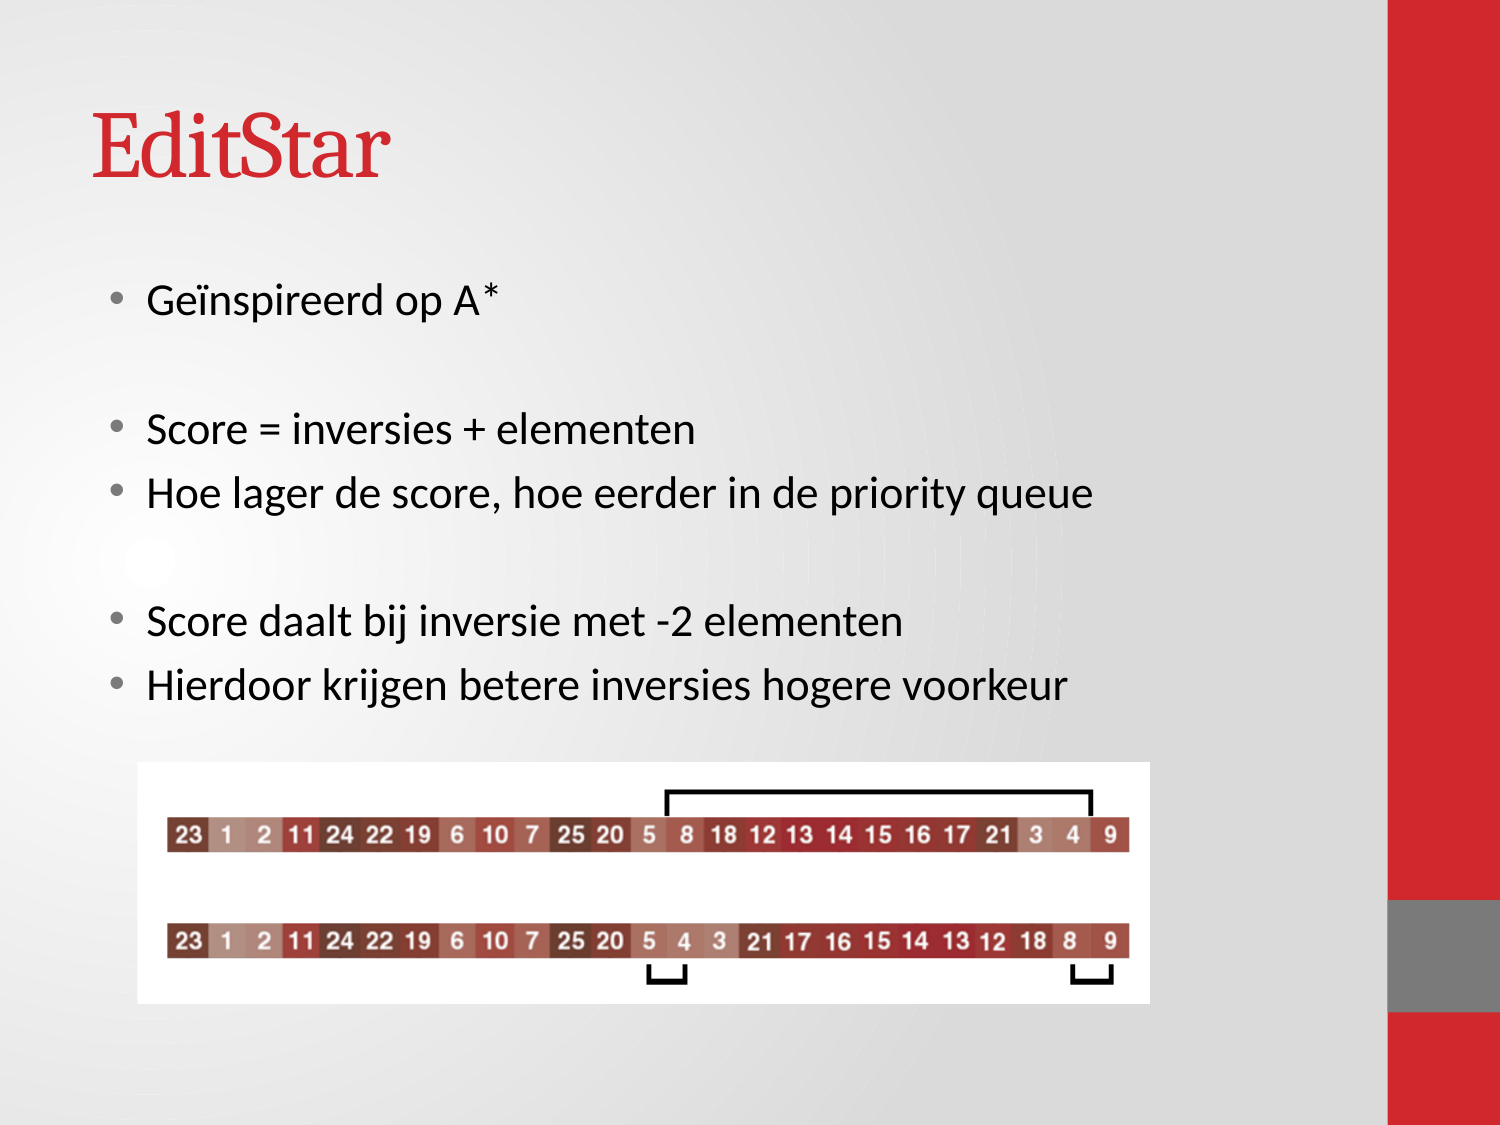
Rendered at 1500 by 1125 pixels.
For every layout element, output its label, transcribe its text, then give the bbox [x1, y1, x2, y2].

title EditStar [75, 45, 1325, 233]
picture [136, 761, 1151, 1004]
list Geïnspireerd op A* Score = inversies + elementen Hoe lager de score, hoe eerder in de priority queue Score daalt bij inversie met -2 elementen Hierdoor krijgen betere inversies hogere voorkeur [75, 262, 1325, 1050]
